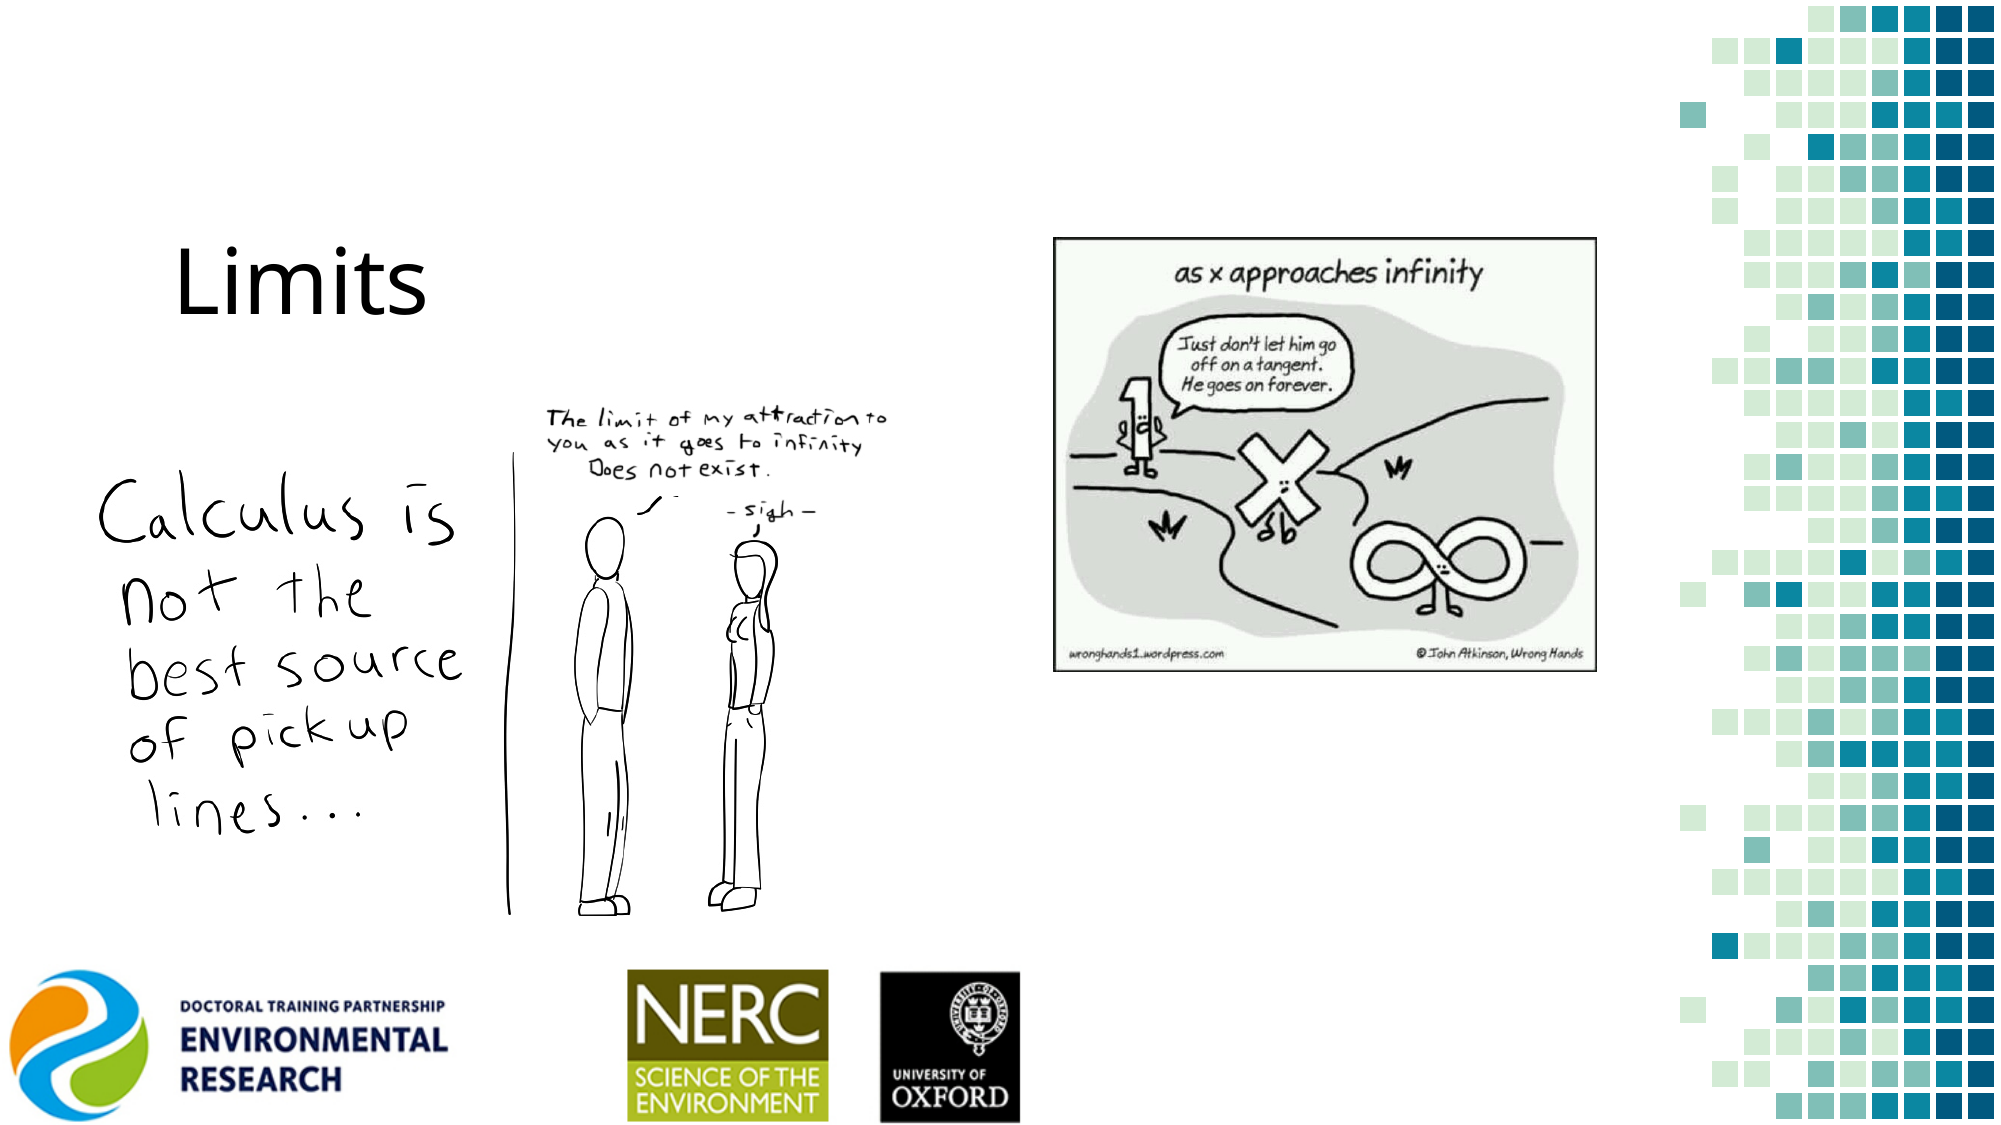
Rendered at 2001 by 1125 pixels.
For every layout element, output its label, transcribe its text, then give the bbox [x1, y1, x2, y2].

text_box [0, 964, 1676, 1125]
picture [1053, 237, 1597, 672]
title Limits [157, 161, 1636, 350]
picture [77, 397, 897, 916]
